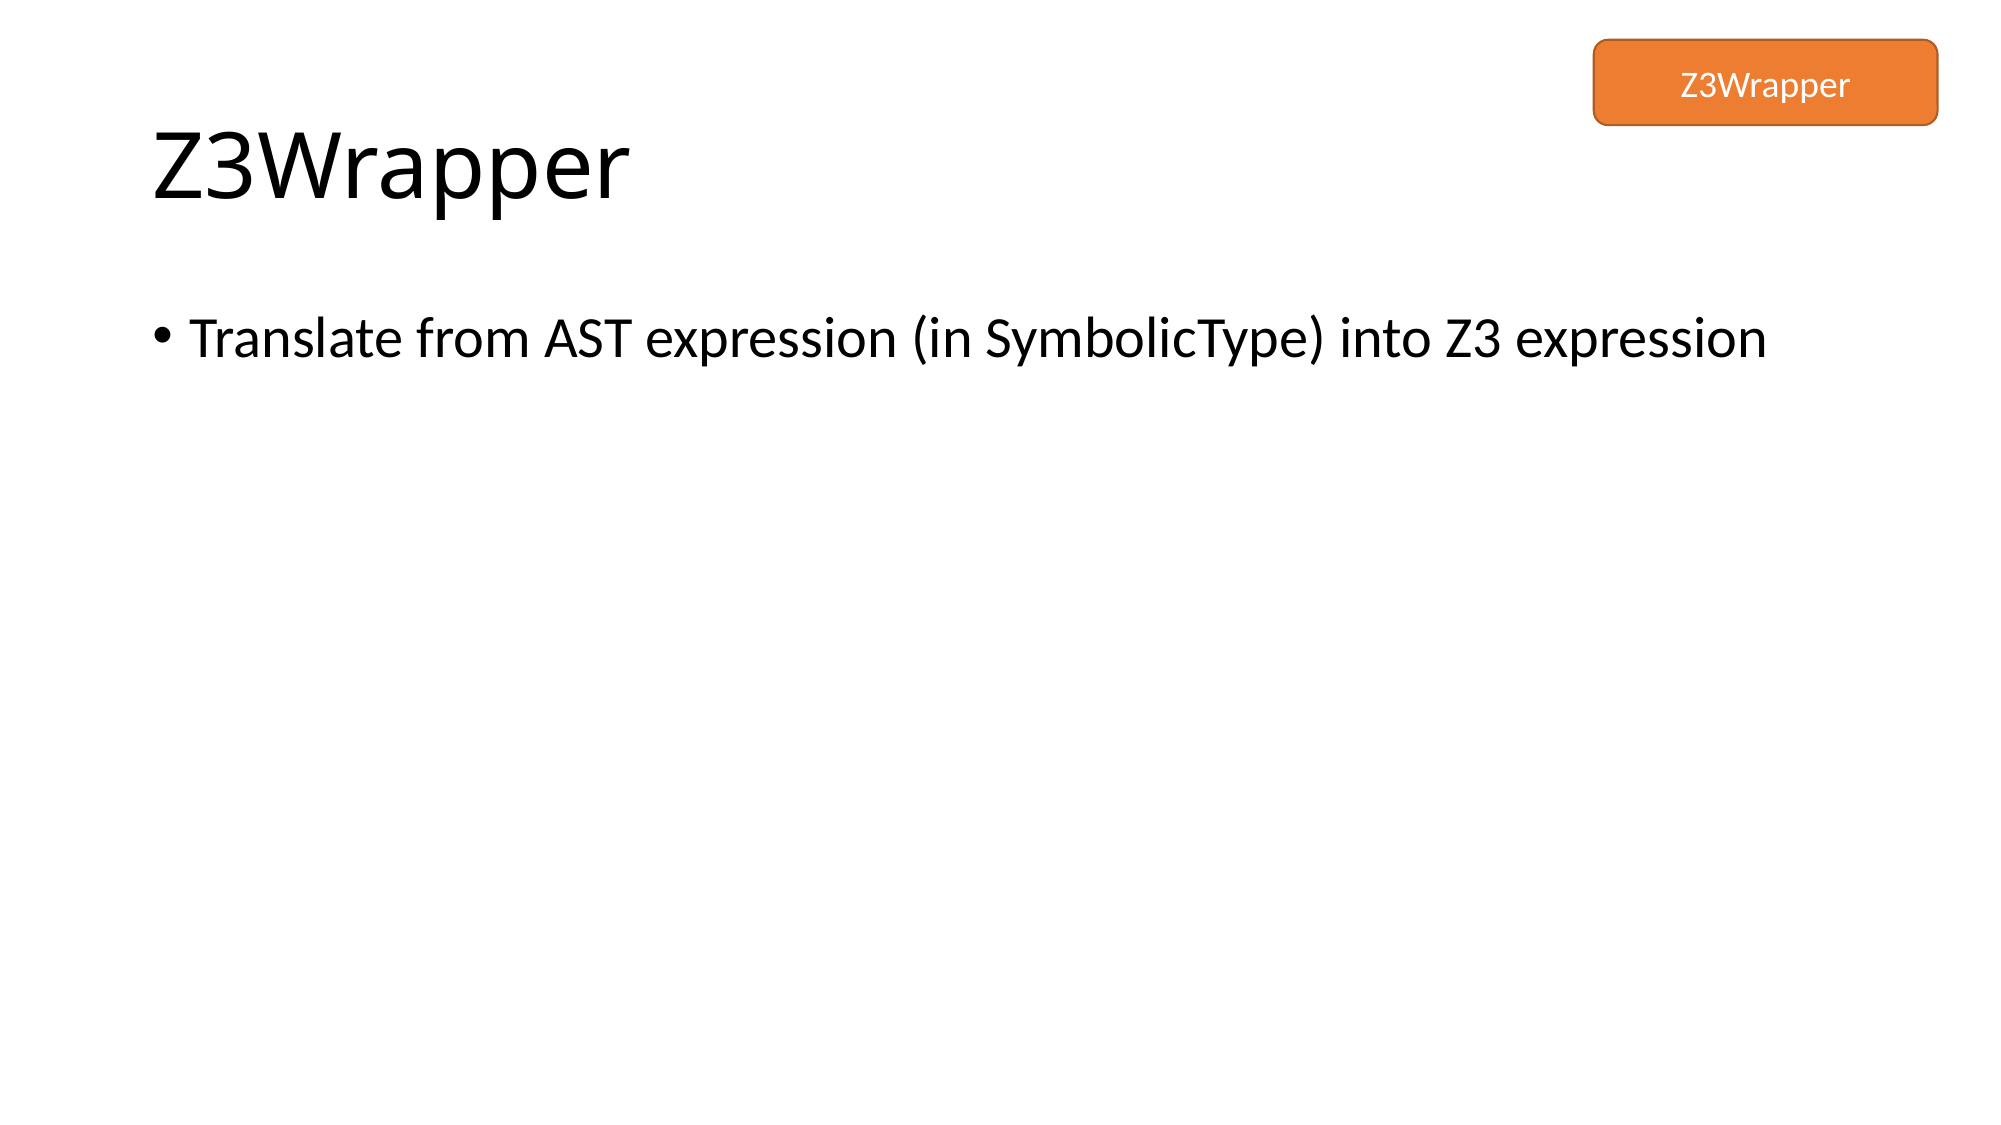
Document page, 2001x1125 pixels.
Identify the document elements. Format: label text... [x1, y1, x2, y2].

text_box Z3Wrapper [1592, 38, 1939, 127]
title Z3Wrapper [137, 59, 1863, 278]
list Translate from AST expression (in SymbolicType) into Z3 expression [137, 299, 1863, 1014]
